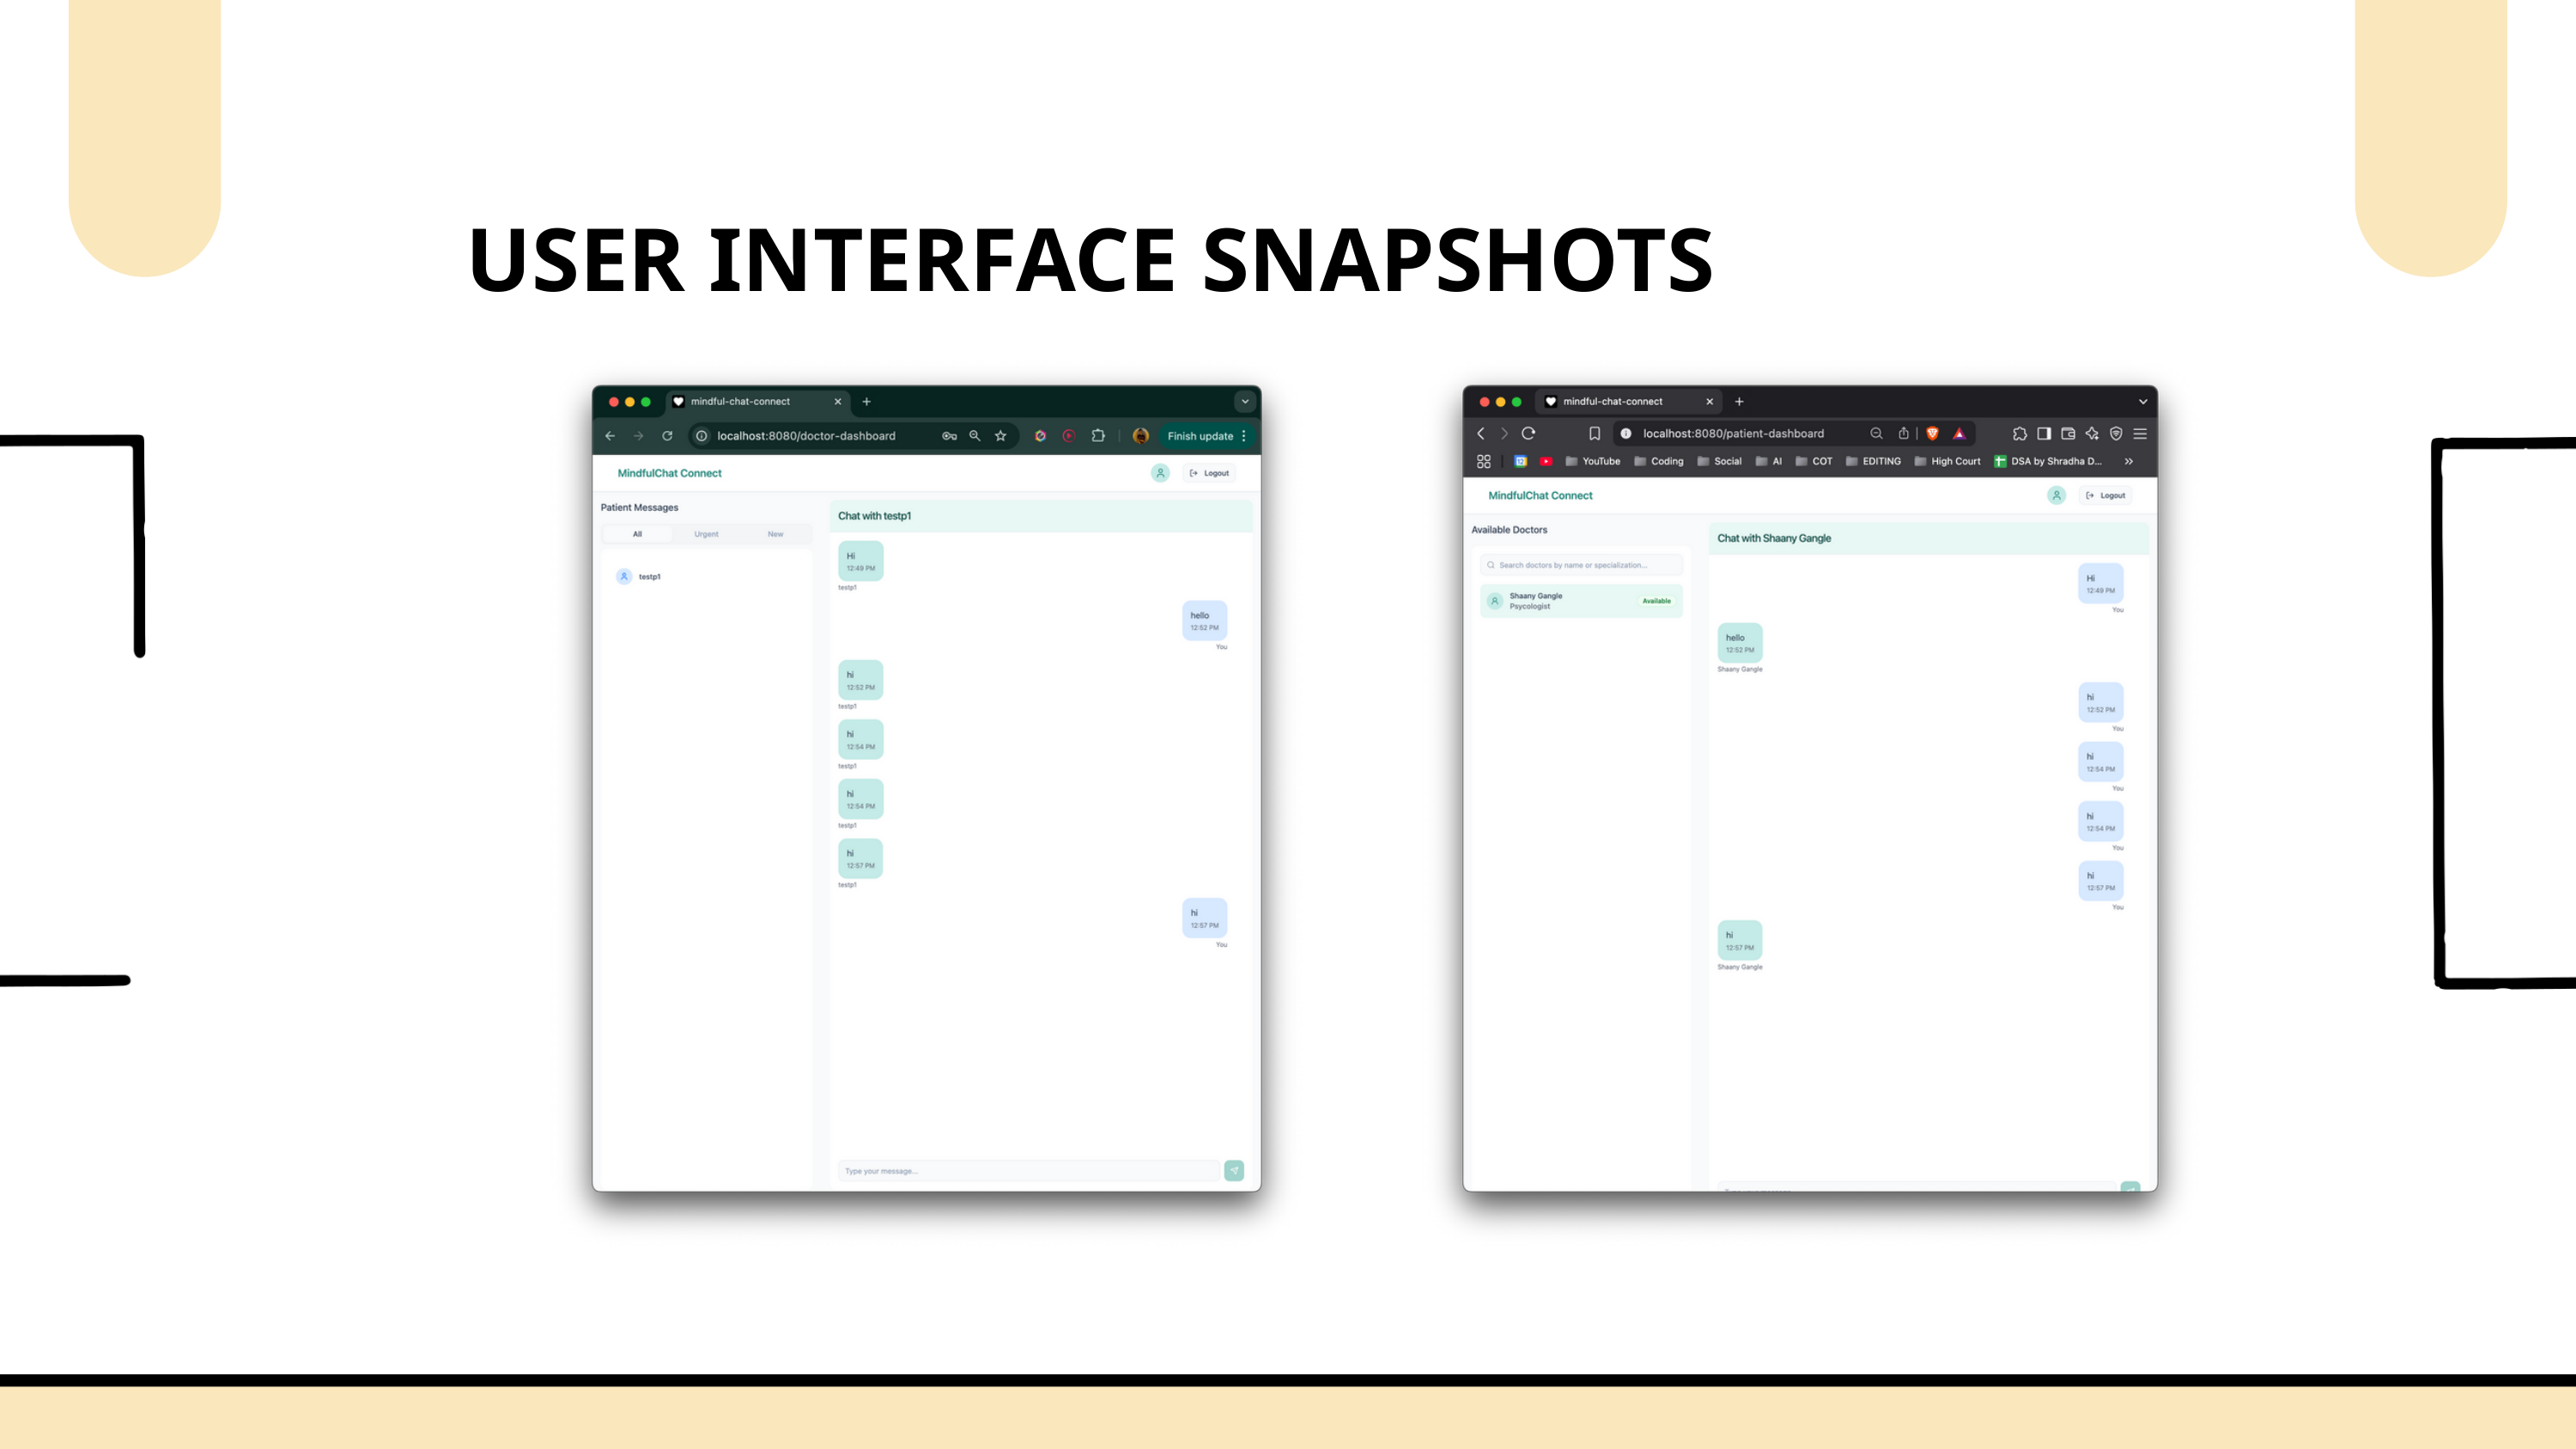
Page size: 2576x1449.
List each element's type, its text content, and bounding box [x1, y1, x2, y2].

text_box [548, 355, 1306, 1251]
text_box [0, 434, 146, 990]
text_box [2431, 434, 2576, 990]
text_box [0, 1379, 2576, 1449]
text_box [1419, 355, 2202, 1251]
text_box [68, 0, 222, 277]
text_box USER INTERFACE SNAPSHOTS [371, 186, 1811, 309]
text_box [2354, 0, 2508, 277]
